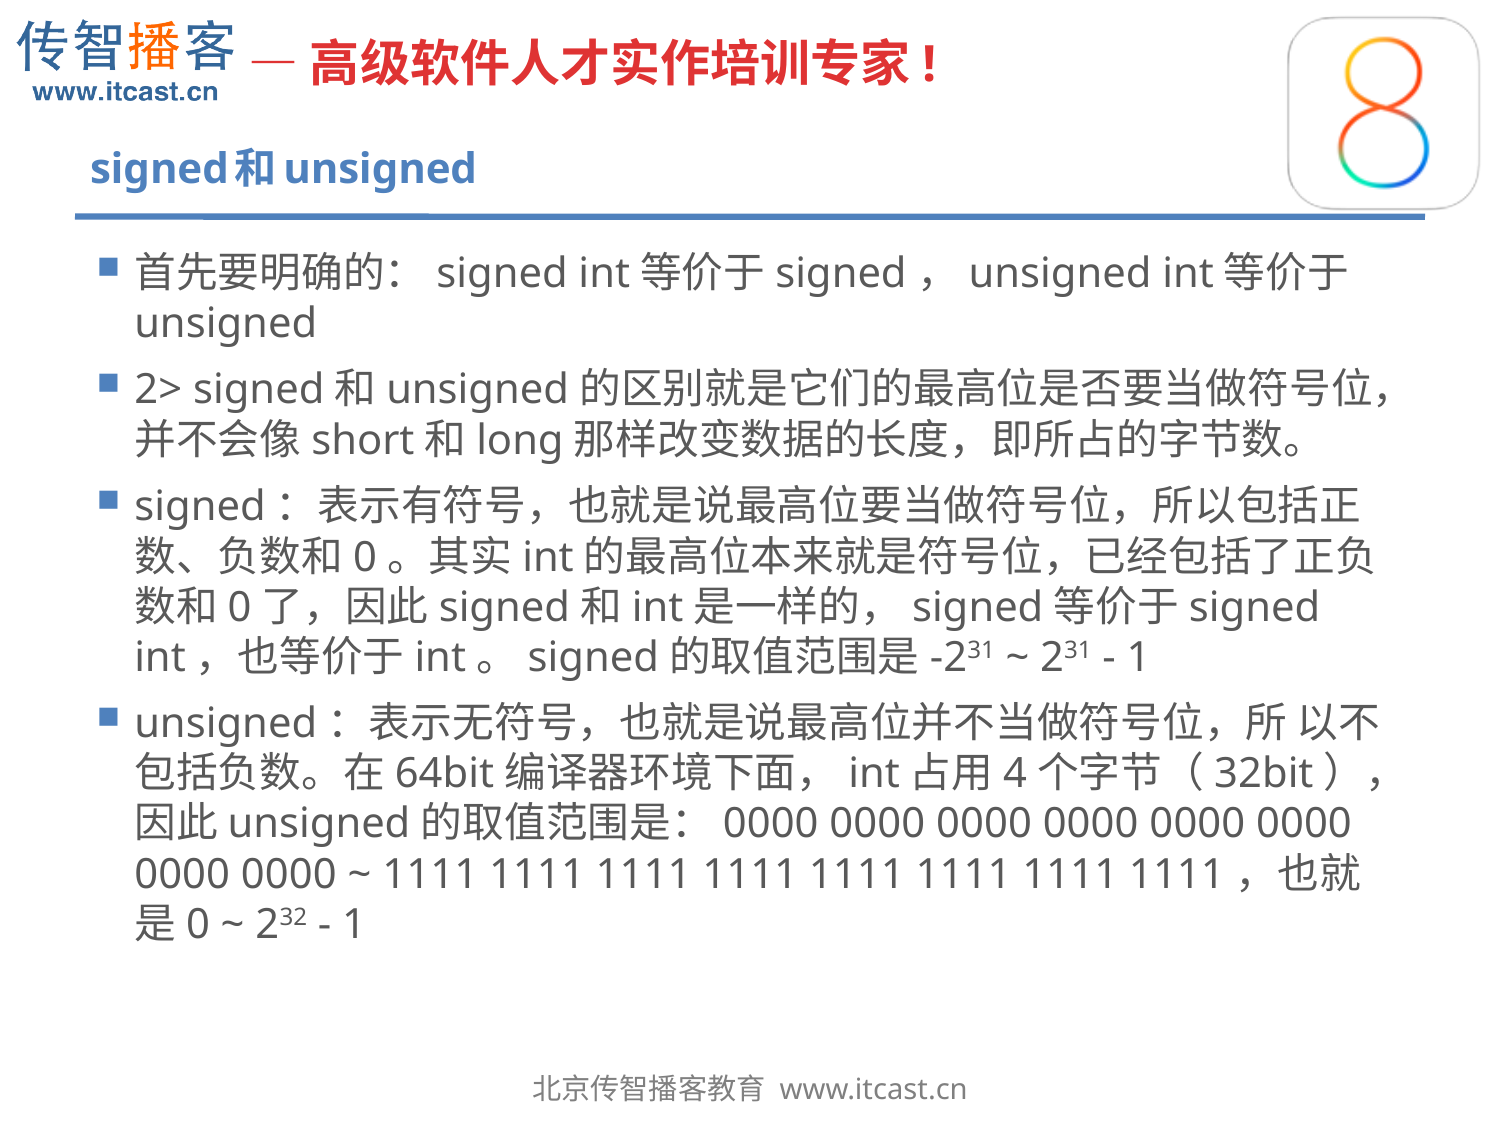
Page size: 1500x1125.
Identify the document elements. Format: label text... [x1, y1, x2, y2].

list 首先要明确的：signed int等价于signed，unsigned int等价于unsigned 2> signed和unsigned的区别就是它们的最高位是否要当做符号位，并不会像short和long那样改变数据的长度，即所占的字节数。 signed：表示有符号，也就是说最高位要当做符号位，所以包括正数、负数和0。其实int的最高位本来就是符号位，已经包括了正负数和0了，因此signed和int是一样的，signed等价于signed int，也等价于int。signed的取值范围是-231 ~ 231 - 1 unsigned：表示无符号，也就是说最高位并不当做符号位，所 以不包括负数。在64bit编译器环境下面，int占用4个字节（32bit），因此unsigned的取值范围是：0000 0000 0000 0000 0000 0000 0000 0000 ~ 1111 1111 1111 1111 1111 1111 1111 1111，也就是0 ~ 232 - 1 [81, 237, 1416, 1005]
picture [1270, 0, 1497, 227]
picture [16, 19, 234, 101]
title signed和unsigned [75, 134, 1425, 200]
